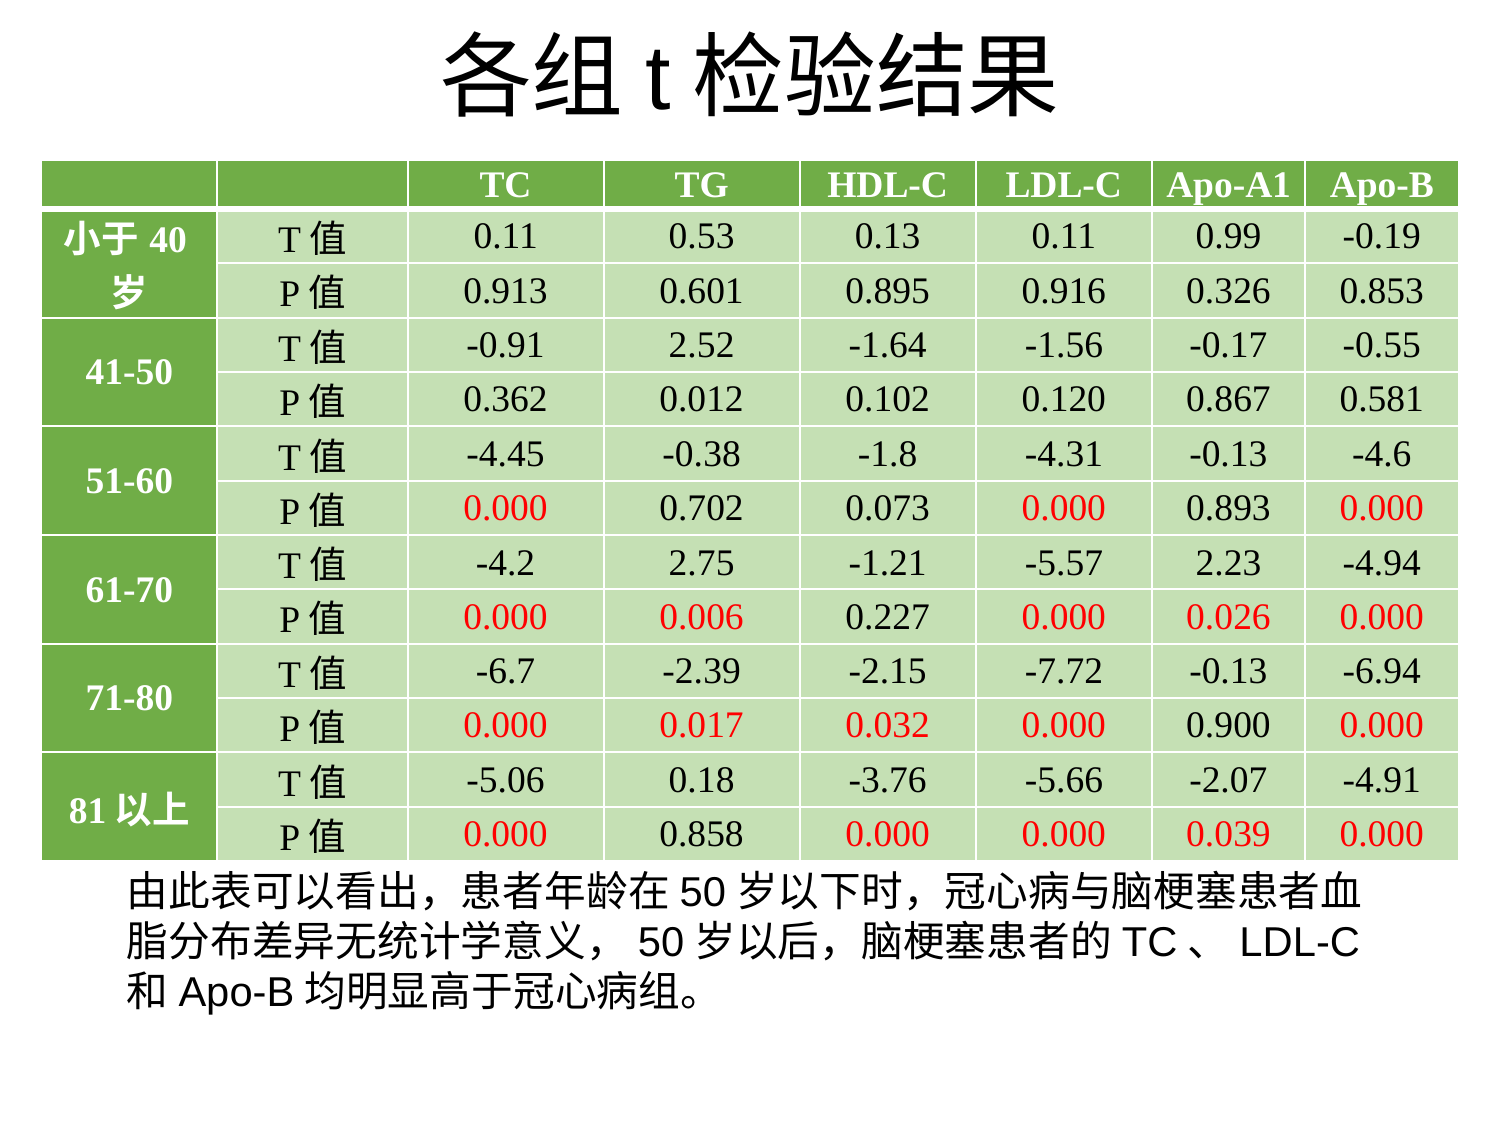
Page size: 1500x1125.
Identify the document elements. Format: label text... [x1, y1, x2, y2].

table_cell 0.11 [409, 212, 603, 262]
table_cell 0.858 [605, 808, 799, 857]
table_cell 2.52 [605, 319, 799, 371]
table_cell 0.000 [1306, 808, 1458, 860]
table_cell 0.227 [801, 590, 975, 643]
table_cell 0.893 [1153, 482, 1304, 534]
table_header Apo-B [1306, 161, 1458, 206]
table_cell -4.45 [409, 427, 603, 480]
table_cell 0.18 [605, 753, 799, 806]
title 各组t检验结果 [103, 0, 1397, 159]
table_cell -0.13 [1153, 427, 1304, 480]
table_cell 0.120 [977, 373, 1151, 425]
table_cell 小于40岁 [42, 212, 216, 317]
table_cell 0.000 [977, 699, 1151, 751]
table_header LDL-C [977, 161, 1151, 206]
table_cell 0.913 [409, 264, 603, 317]
table_cell 0.601 [605, 264, 799, 317]
table_cell T值 [218, 427, 407, 480]
table_cell 61-70 [42, 536, 216, 643]
table_cell 0.362 [409, 373, 603, 425]
table_cell 0.000 [801, 808, 975, 857]
table_cell -1.8 [801, 427, 975, 480]
table_cell 0.026 [1153, 590, 1304, 643]
table_cell 0.000 [409, 808, 603, 857]
table_cell 0.000 [409, 699, 603, 751]
table_cell 0.702 [605, 482, 799, 534]
table_cell 0.000 [409, 590, 603, 643]
table_cell T值 [218, 645, 407, 697]
table_cell 0.039 [1153, 808, 1304, 857]
table_cell 0.53 [605, 212, 799, 262]
table_cell 0.895 [801, 264, 975, 317]
table_cell -0.19 [1306, 212, 1458, 262]
table_cell -4.94 [1306, 536, 1458, 588]
table_cell 71-80 [42, 645, 216, 751]
table_cell 0.867 [1153, 373, 1304, 425]
table_header [42, 161, 216, 206]
table_cell 0.900 [1153, 699, 1304, 751]
table_cell 0.13 [801, 212, 975, 262]
table_cell 0.006 [605, 590, 799, 643]
table_cell 2.23 [1153, 536, 1304, 588]
table_cell 0.102 [801, 373, 975, 425]
table_cell -7.72 [977, 645, 1151, 697]
table_cell P值 [218, 373, 407, 425]
table_cell 41-50 [42, 319, 216, 425]
table_cell -5.06 [409, 753, 603, 806]
table_cell 0.326 [1153, 264, 1304, 317]
table_cell -1.64 [801, 319, 975, 371]
table_cell 0.017 [605, 699, 799, 751]
table_cell 51-60 [42, 427, 216, 534]
table_cell 0.073 [801, 482, 975, 534]
table_cell P值 [218, 590, 407, 643]
table_cell T值 [218, 753, 407, 806]
table_cell -2.39 [605, 645, 799, 697]
table_cell 0.000 [1306, 482, 1458, 534]
table_cell -2.07 [1153, 753, 1304, 806]
table_cell -1.21 [801, 536, 975, 588]
table_cell 0.99 [1153, 212, 1304, 262]
table_cell -4.2 [409, 536, 603, 588]
table_cell 81以上 [42, 753, 216, 860]
table_cell -5.57 [977, 536, 1151, 588]
table_cell 0.916 [977, 264, 1151, 317]
table_cell 0.032 [801, 699, 975, 751]
table_cell -6.7 [409, 645, 603, 697]
table_cell -4.6 [1306, 427, 1458, 480]
table_cell -3.76 [801, 753, 975, 806]
table_cell P值 [218, 482, 407, 534]
table_cell 0.000 [1306, 590, 1458, 643]
table_cell 0.11 [977, 212, 1151, 262]
table_cell -0.55 [1306, 319, 1458, 371]
table_cell -0.91 [409, 319, 603, 371]
table_cell -0.38 [605, 427, 799, 480]
table_header TC [409, 161, 603, 206]
table_cell 0.000 [1306, 699, 1458, 751]
table_cell T值 [218, 319, 407, 371]
table_cell -0.13 [1153, 645, 1304, 697]
table_cell -5.66 [977, 753, 1151, 806]
table_header HDL-C [801, 161, 975, 206]
table_cell 0.000 [409, 482, 603, 534]
table_header TG [605, 161, 799, 206]
table_cell P值 [218, 264, 407, 317]
table_cell 2.75 [605, 536, 799, 588]
table_header [218, 161, 407, 206]
table_cell 0.000 [977, 808, 1151, 857]
table_cell P值 [218, 808, 407, 857]
table_cell -4.31 [977, 427, 1151, 480]
table_cell -4.91 [1306, 753, 1458, 806]
table_cell 0.012 [605, 373, 799, 425]
table_header Apo-A1 [1153, 161, 1304, 206]
table_cell T值 [218, 536, 407, 588]
table_cell -6.94 [1306, 645, 1458, 697]
text_box 由此表可以看出，患者年龄在50岁以下时，冠心病与脑梗塞患者血脂分布差异无统计学意义，50岁以后，脑梗塞患者的TC、LDL-C和Apo-B均明显高于冠心病组。 [112, 857, 1388, 1023]
table_cell -0.17 [1153, 319, 1304, 371]
table_cell 0.000 [977, 590, 1151, 643]
table_cell 0.581 [1306, 373, 1458, 425]
table_cell T值 [218, 212, 407, 262]
table_cell P值 [218, 699, 407, 751]
table_cell -1.56 [977, 319, 1151, 371]
table_cell 0.853 [1306, 264, 1458, 317]
table_cell 0.000 [977, 482, 1151, 534]
table_cell -2.15 [801, 645, 975, 697]
